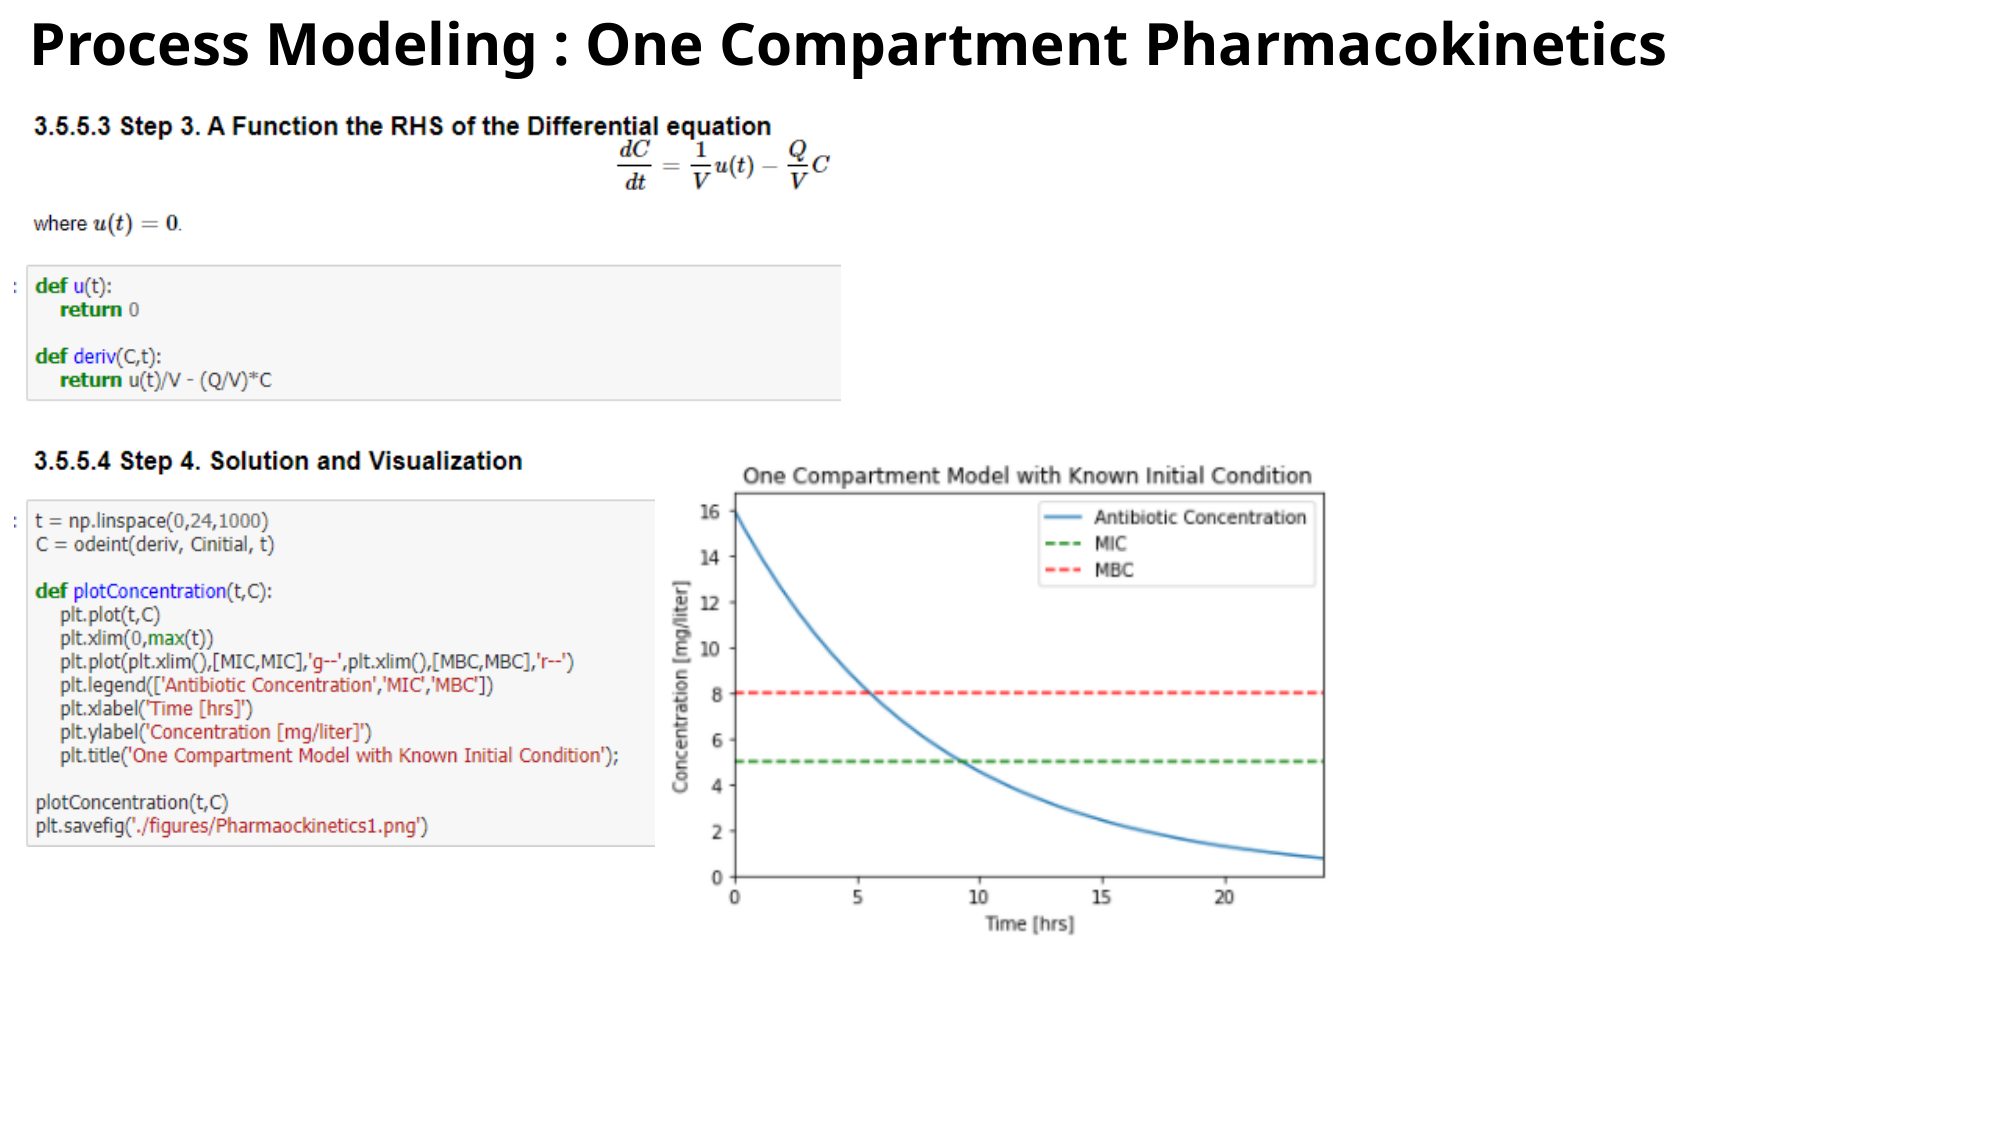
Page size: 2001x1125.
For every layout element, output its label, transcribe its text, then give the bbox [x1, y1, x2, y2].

text_box Process Modeling : One Compartment Pharmacokinetics [0, 0, 1789, 444]
picture [14, 104, 1345, 951]
